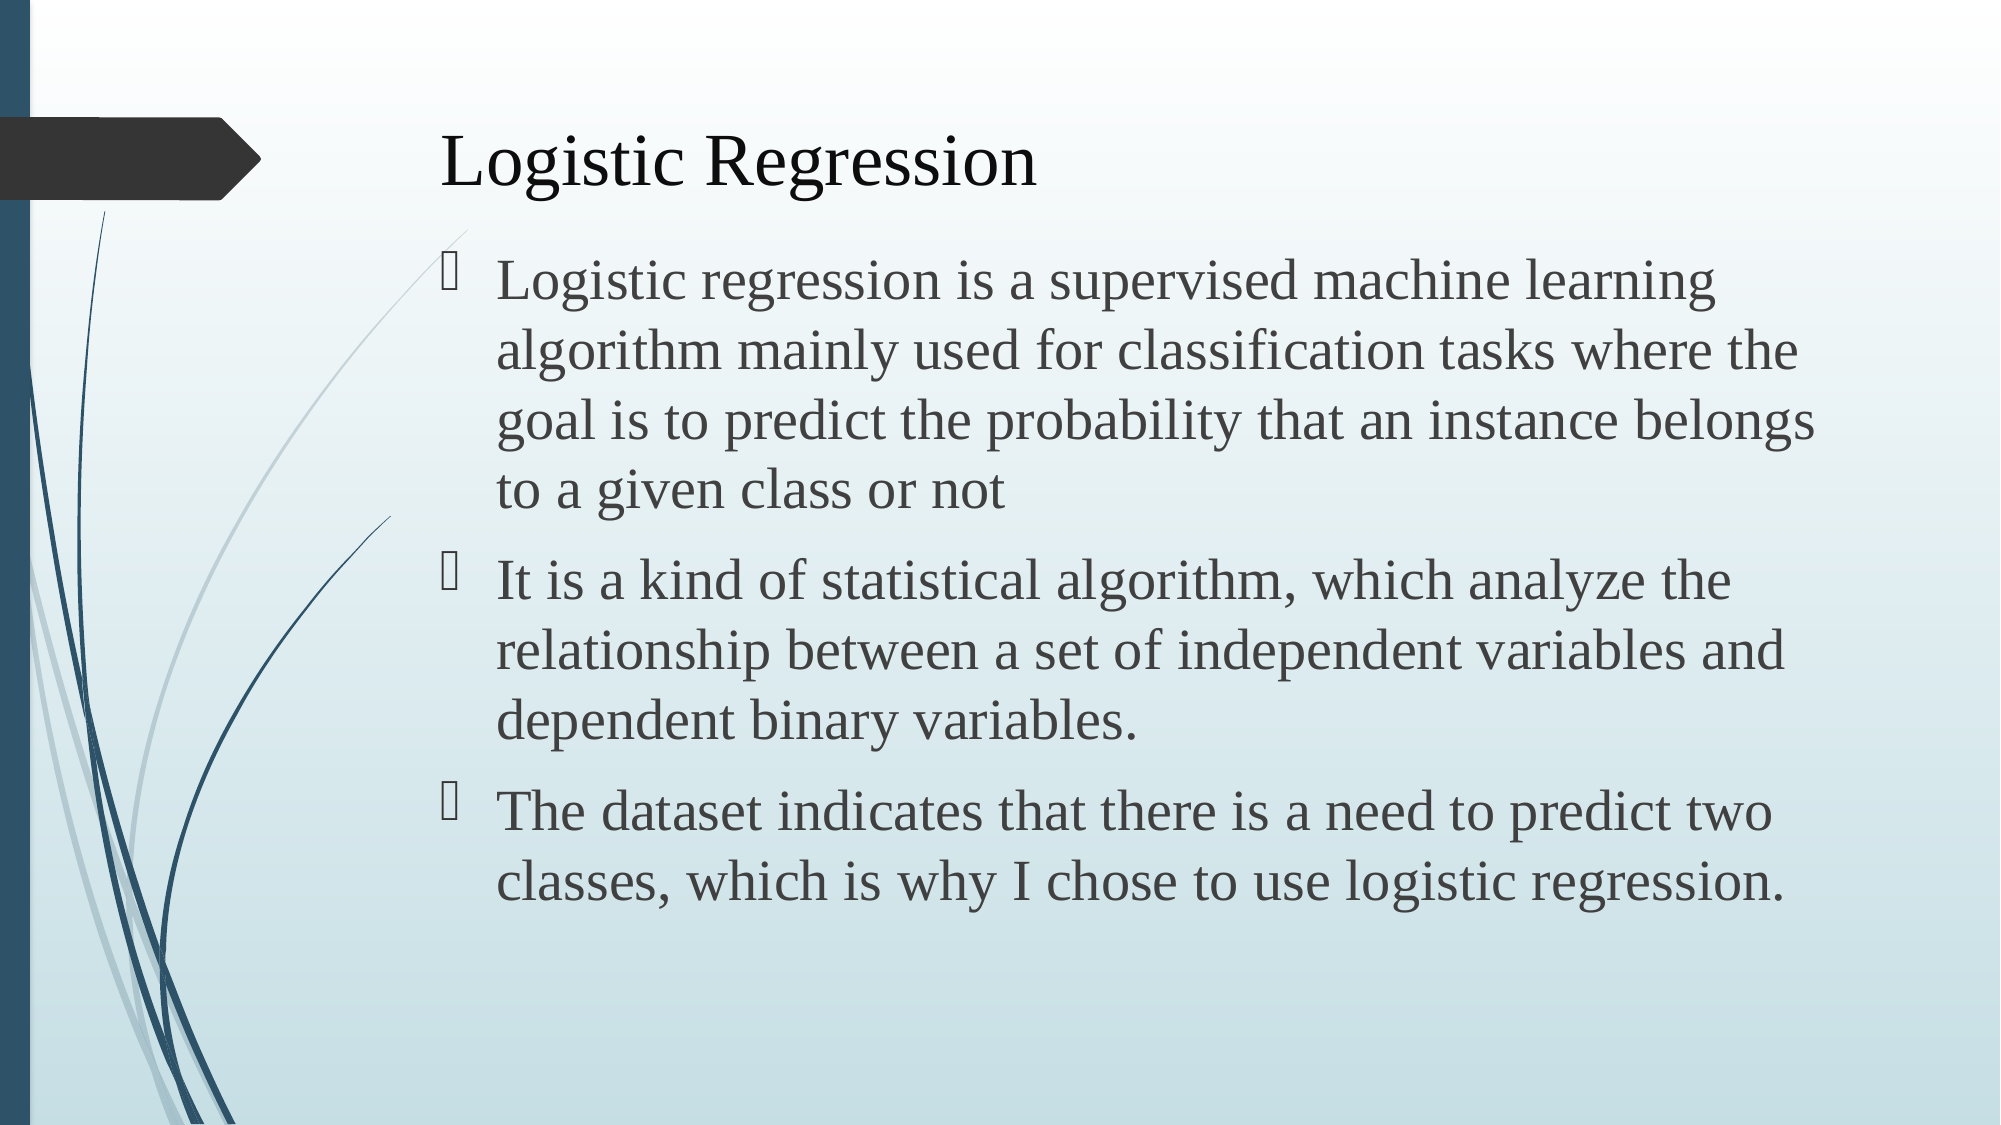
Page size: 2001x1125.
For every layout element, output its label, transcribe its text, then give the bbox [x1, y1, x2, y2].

list Logistic regression is a supervised machine learning algorithm mainly used for classification tasks where the goal is to predict the probability that an instance belongs to a given class or not It is a kind of statistical algorithm, which analyze the relationship between a set of independent variables and dependent binary variables. The dataset indicates that there is a need to predict two classes, which is why I chose to use logistic regression. [424, 233, 1888, 1023]
title Logistic Regression [425, 102, 1888, 233]
